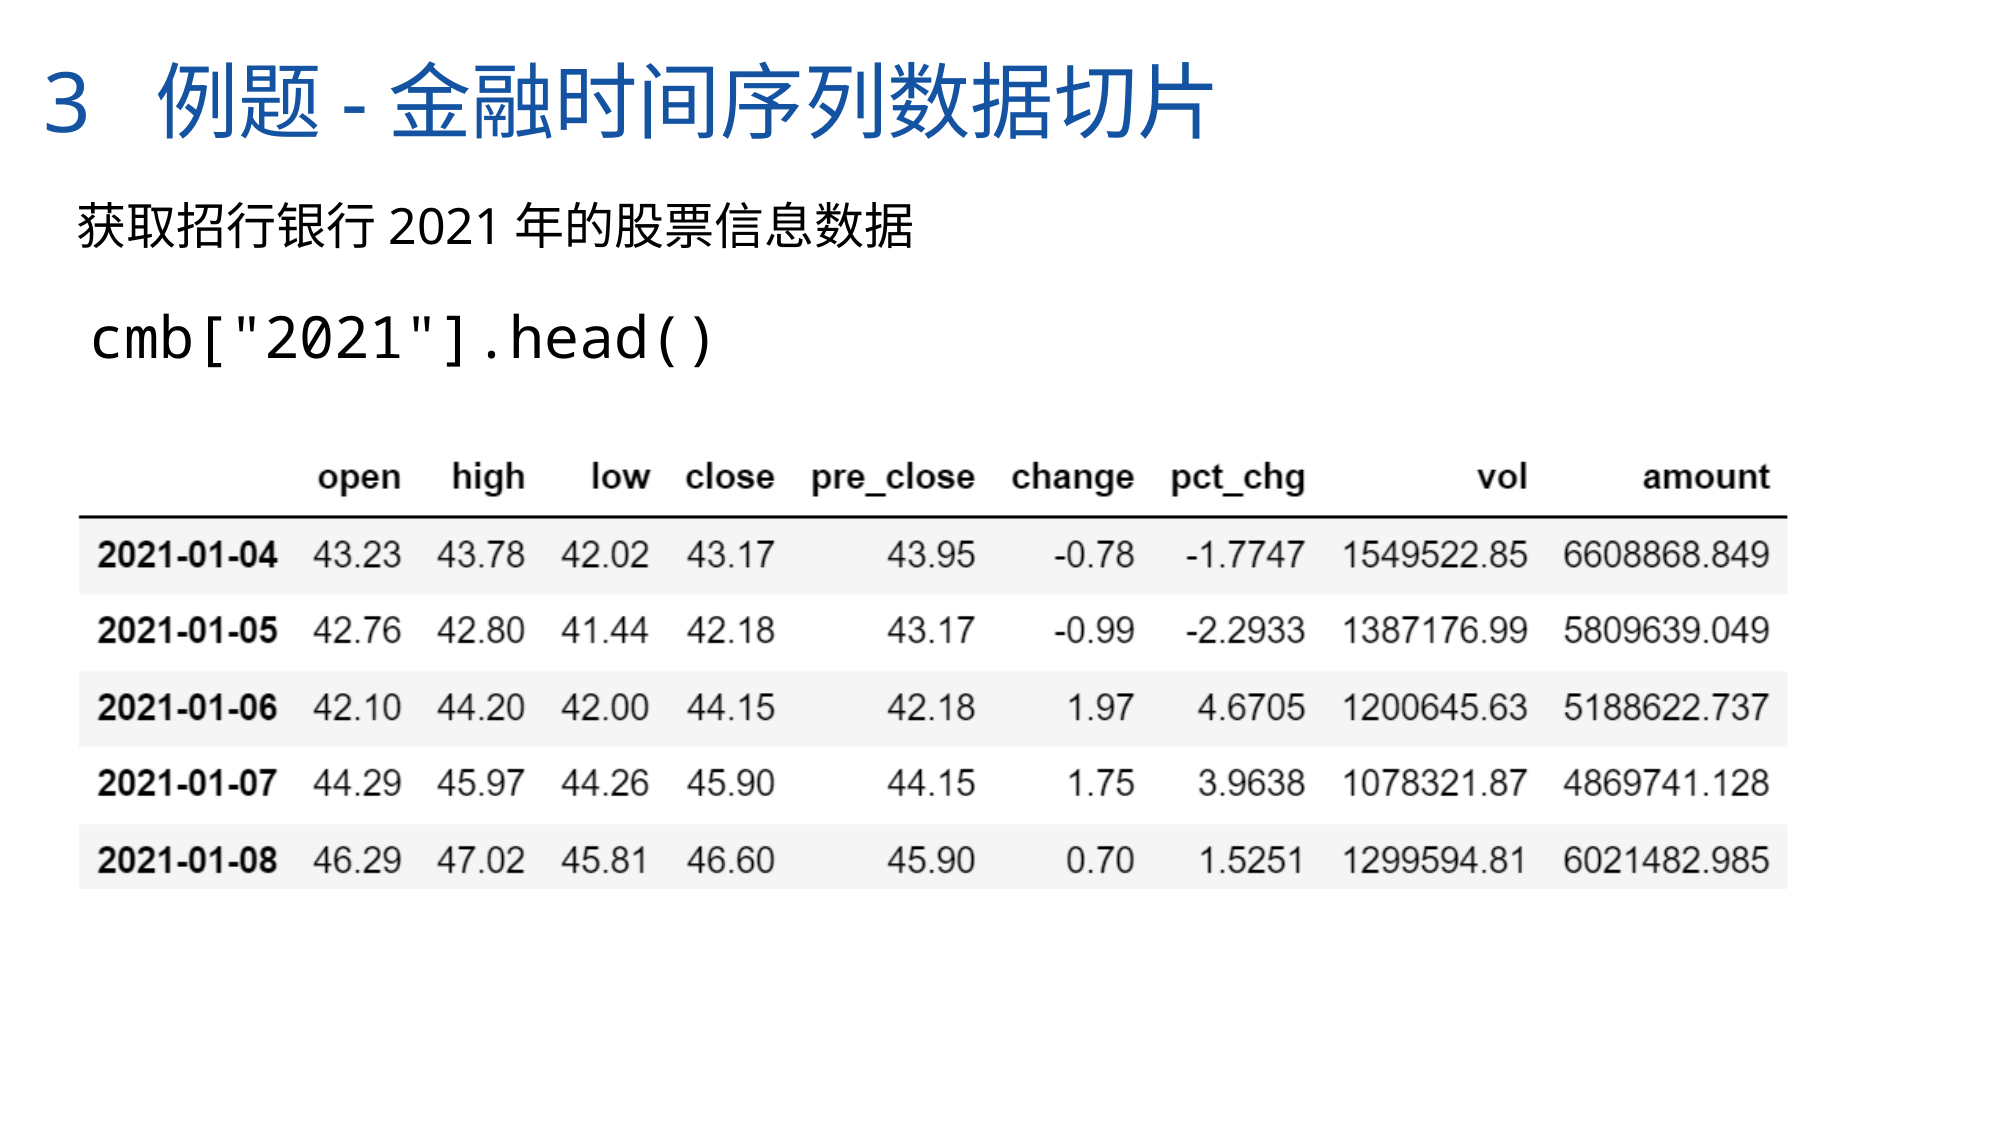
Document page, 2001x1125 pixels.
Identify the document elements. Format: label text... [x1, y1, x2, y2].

picture [61, 407, 1797, 889]
text_box 3 例题-金融时间序列数据切片 [29, 41, 1300, 257]
text_box cmb["2021"].head() [75, 292, 740, 378]
text_box 获取招行银行2021年的股票信息数据 [62, 187, 1860, 263]
